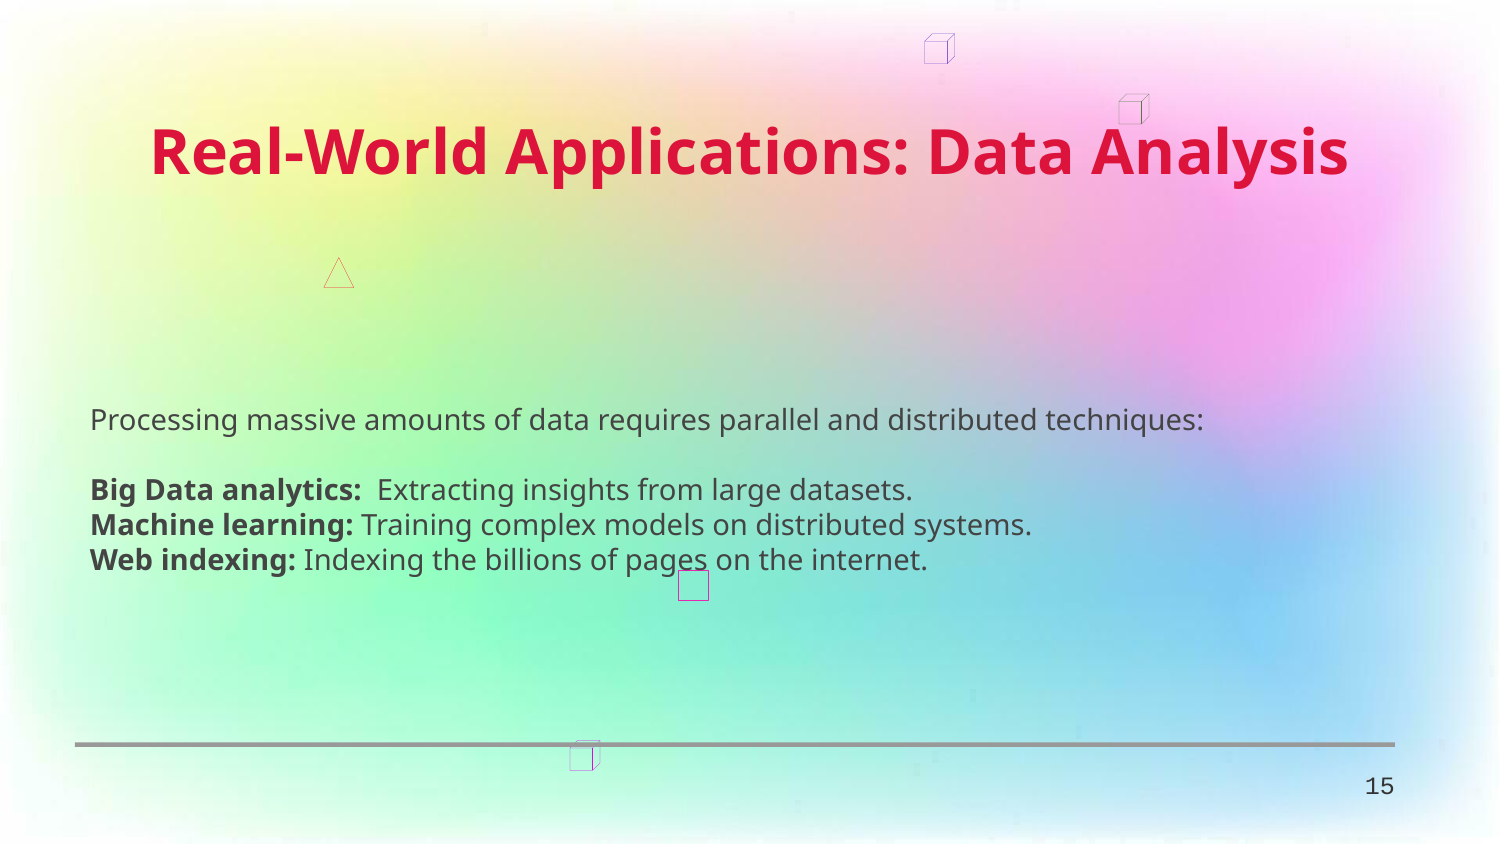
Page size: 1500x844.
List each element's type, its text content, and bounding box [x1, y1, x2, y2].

text_box Processing massive amounts of data requires parallel and distributed techniques: Big Data analytics: Extracting insights from large datasets. Machine learning: Training complex models on distributed systems. Web indexing: Indexing the billions of pages on the internet. [74, 270, 1425, 777]
text_box Real-World Applications: Data Analysis [74, 74, 1425, 225]
picture [0, 0, 1500, 844]
text_box [332, 257, 346, 270]
text_box [74, 742, 1395, 747]
text_box [924, 33, 955, 64]
